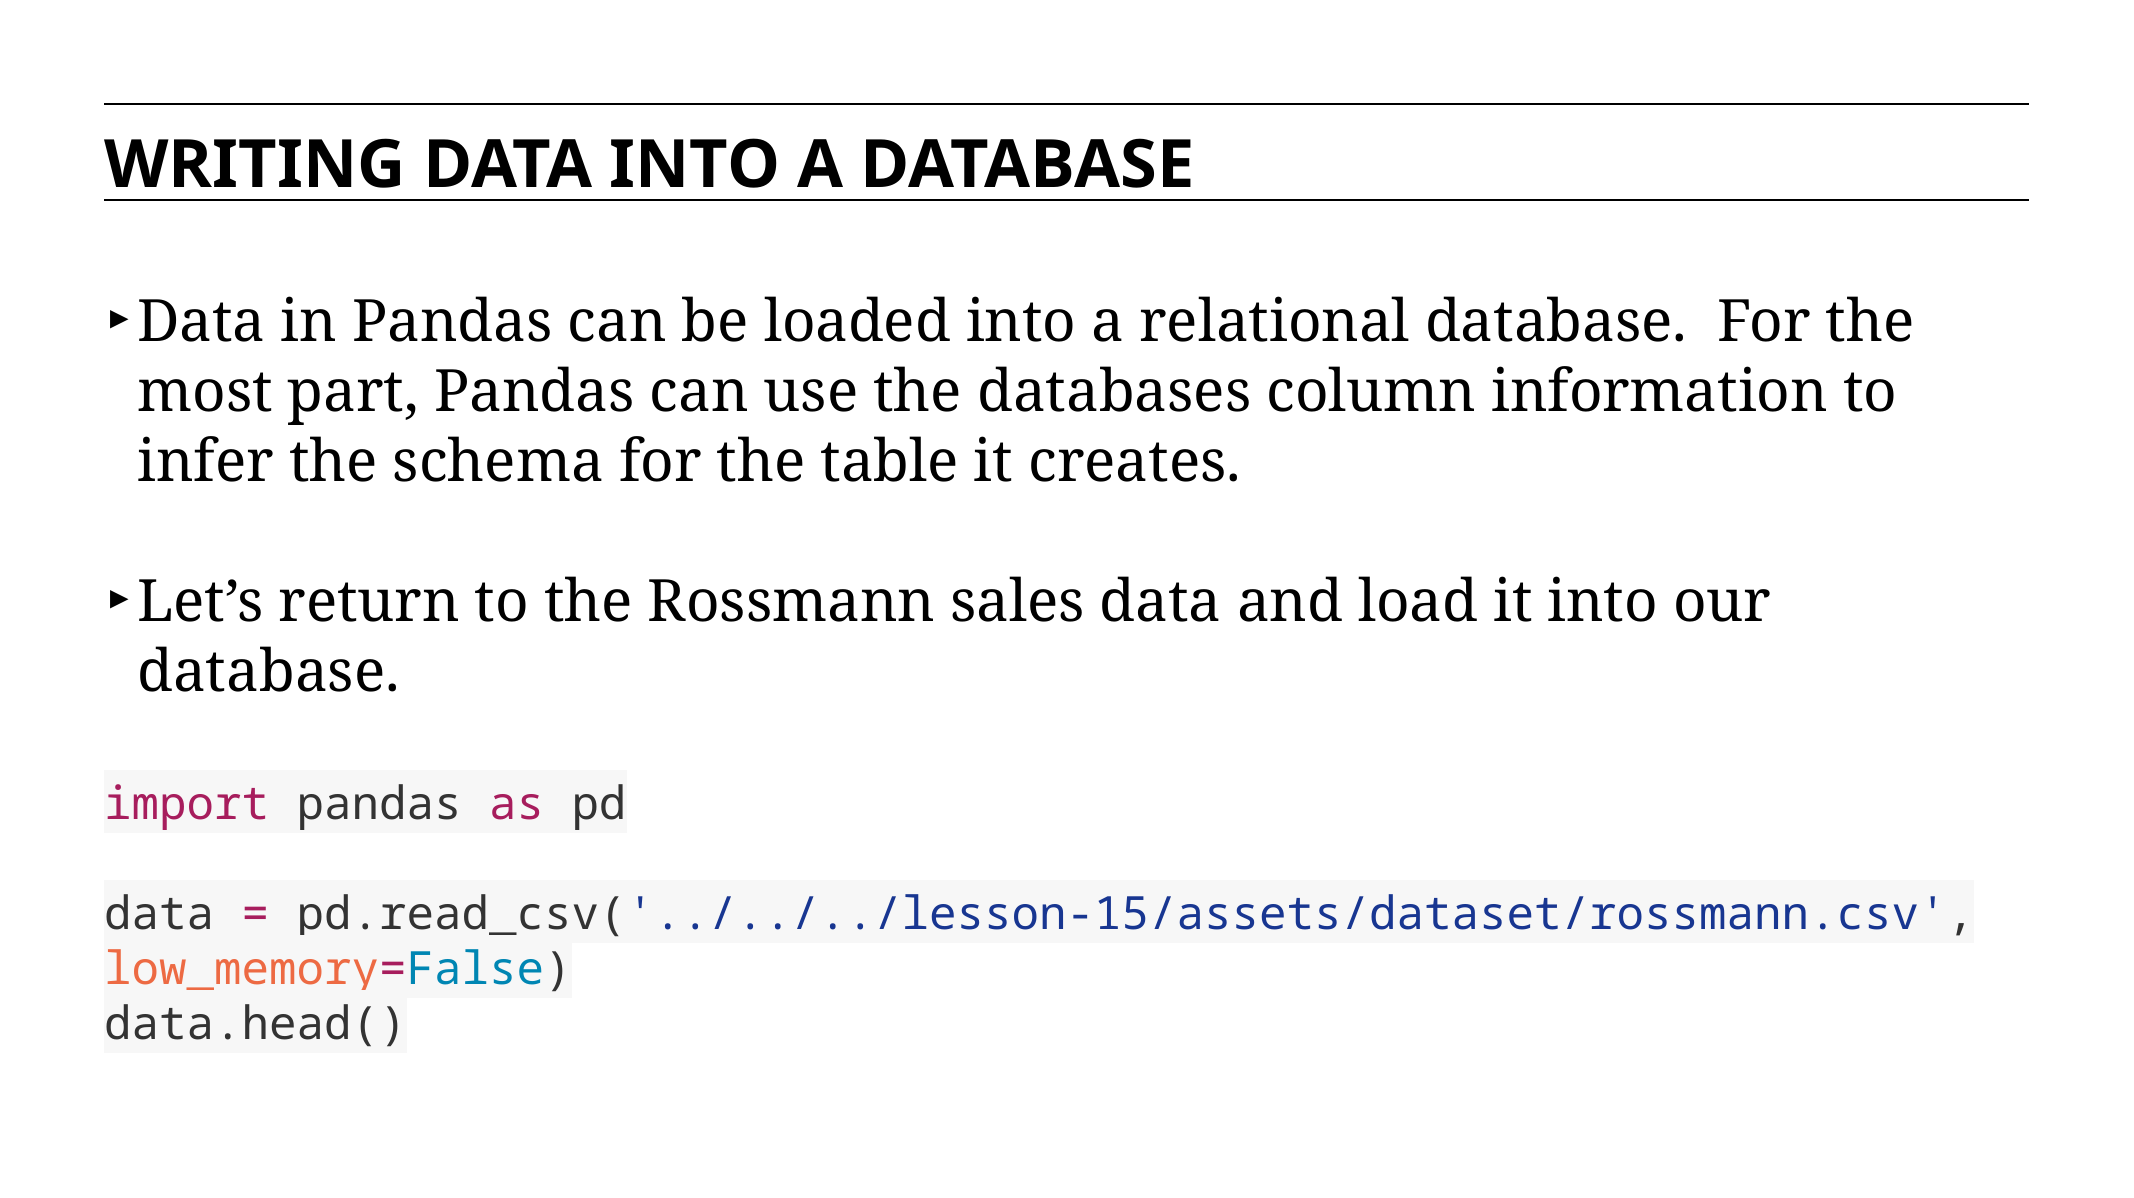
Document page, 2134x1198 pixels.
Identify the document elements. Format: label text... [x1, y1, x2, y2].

text_box WRITING DATA INTO A DATABASE [104, 120, 2030, 192]
list Data in Pandas can be loaded into a relational database. For the most part, Pandas can use the databases column information to infer the schema for the table it creates. Let’s return to the Rossmann sales data and load it into our database. import pandas as pd data = pd.read_csv('../../../lesson-15/assets/dataset/rossmann.csv', low_memory=False) data.head() [104, 213, 2030, 839]
